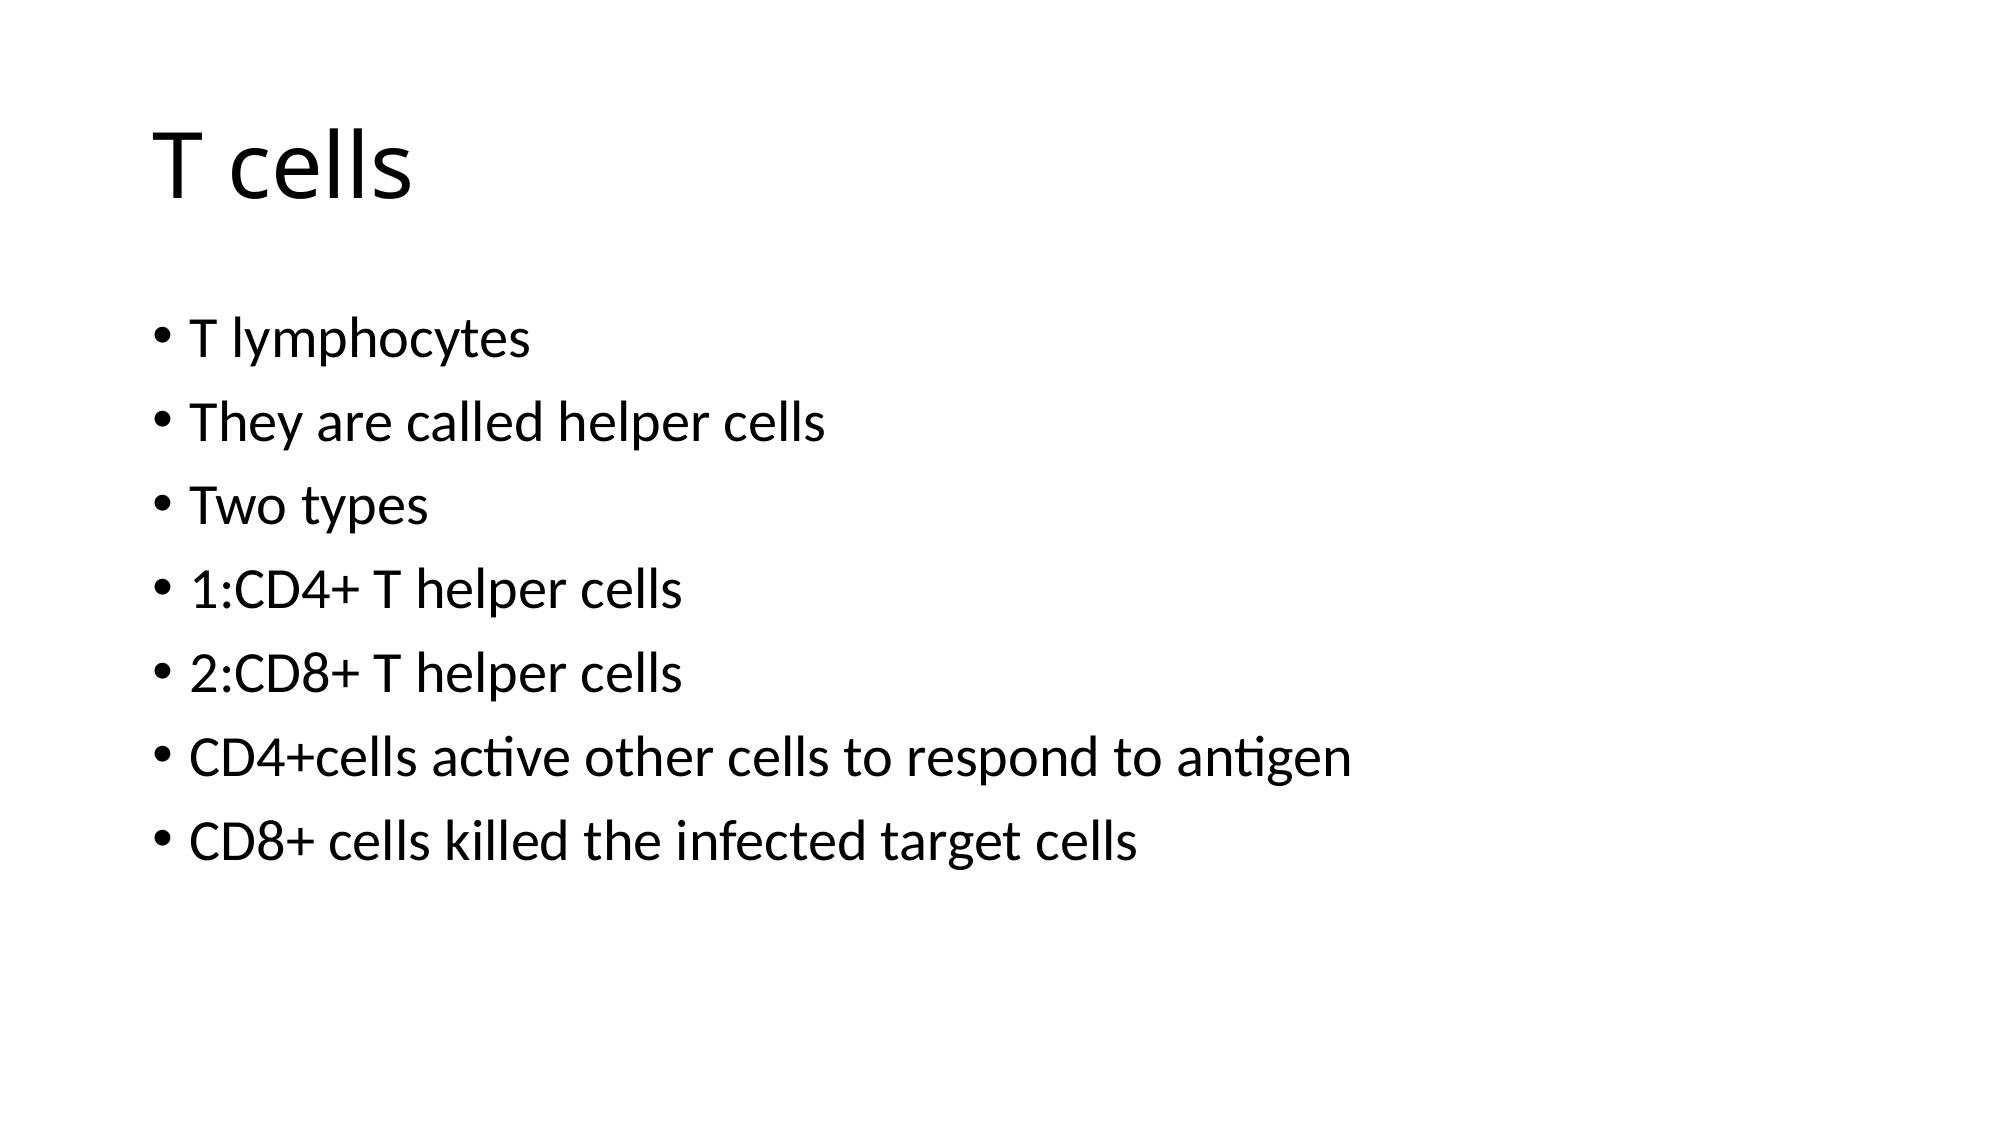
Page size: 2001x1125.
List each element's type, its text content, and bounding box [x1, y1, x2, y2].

list T lymphocytes They are called helper cells Two types 1:CD4+ T helper cells 2:CD8+ T helper cells CD4+cells active other cells to respond to antigen CD8+ cells killed the infected target cells [137, 299, 1863, 1014]
title T cells [137, 59, 1863, 278]
